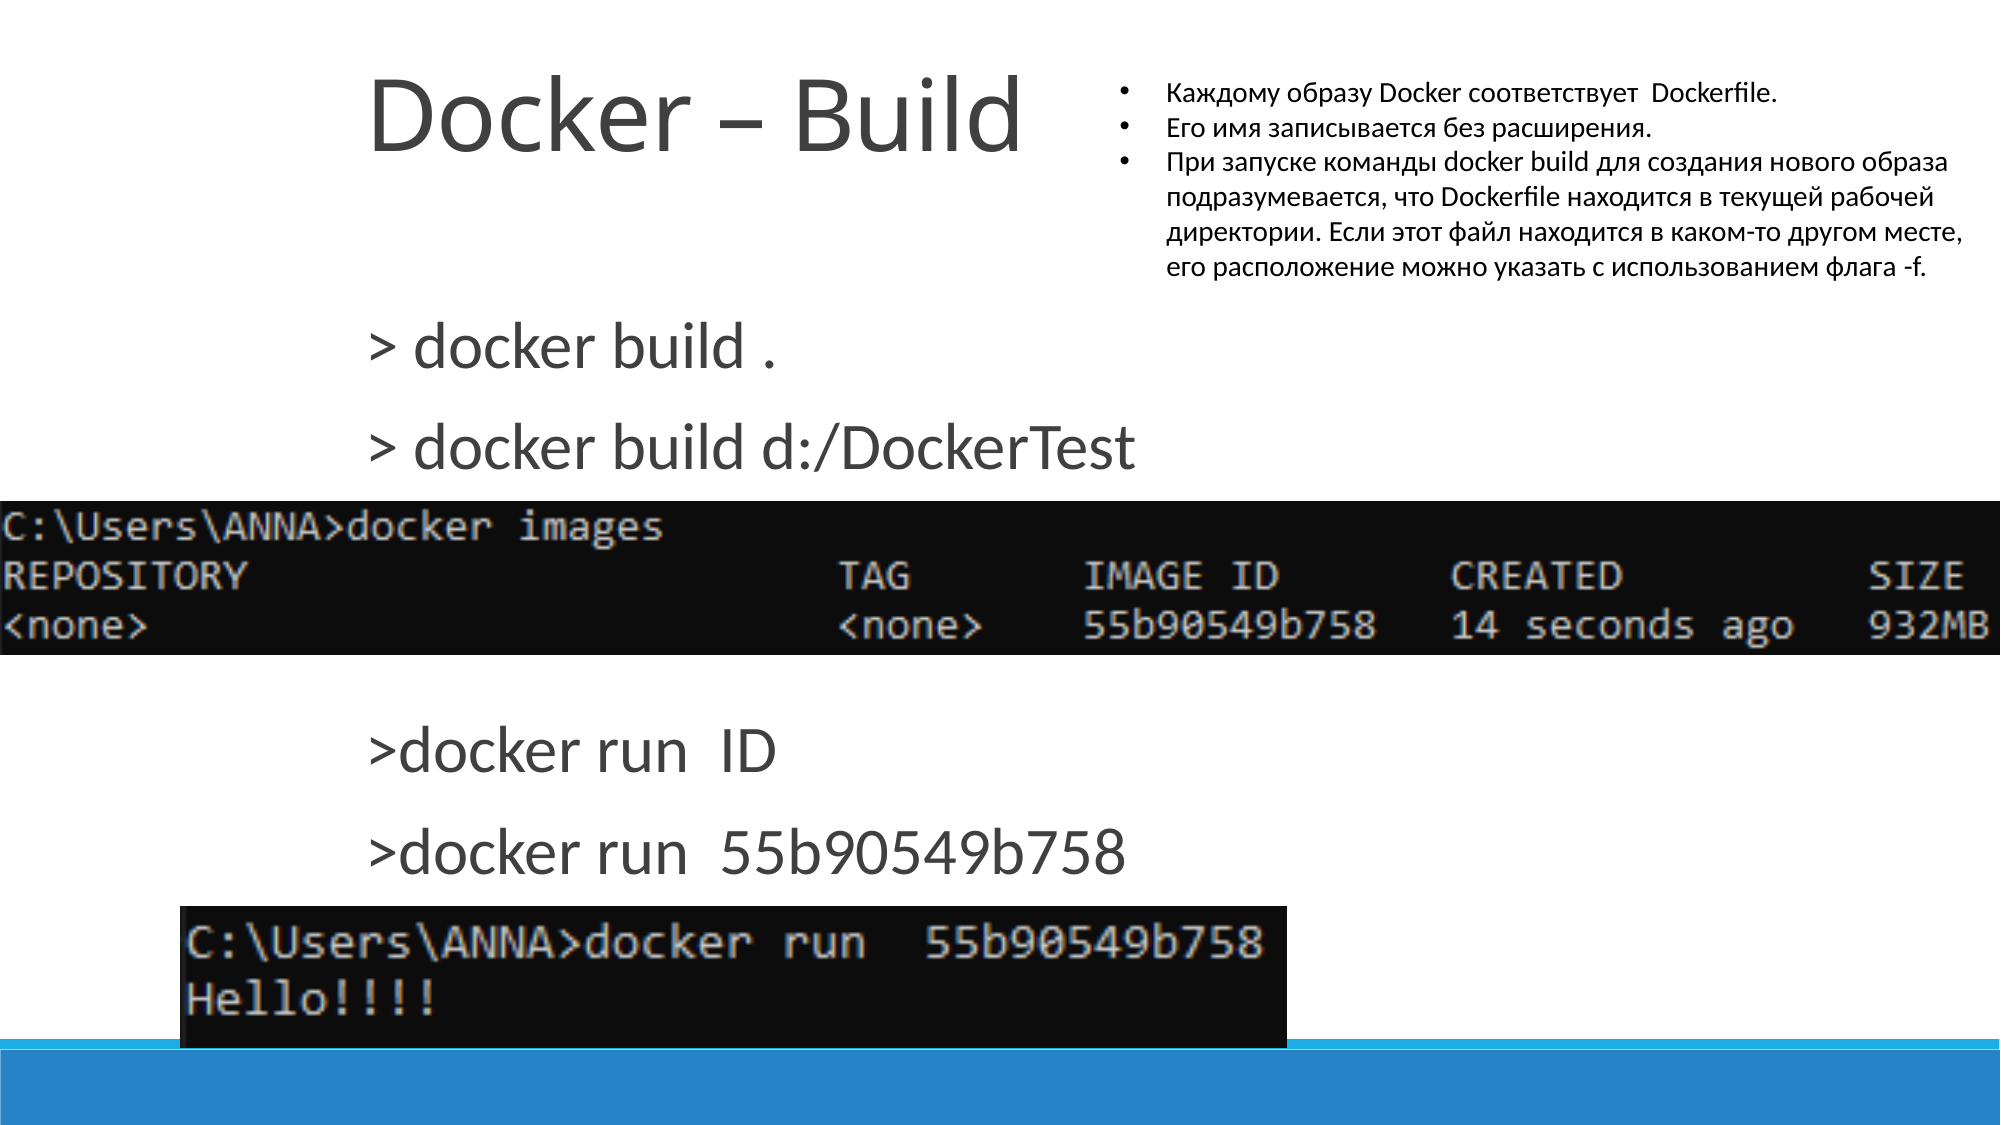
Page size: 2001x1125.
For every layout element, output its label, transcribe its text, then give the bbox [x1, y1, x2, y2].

list > docker build . > docker build d:/DockerTest >docker run ID >docker run 55b90549b758 [350, 666, 2000, 963]
text_box Каждому образу Docker соответствует Dockerfile. Его имя записывается без расширения. При запуске команды docker build для создания нового образа подразумевается, что Dockerfile находится в текущей рабочей директории. Если этот файл находится в каком-то другом месте, его расположение можно указать с использованием флага -f. [1104, 65, 2000, 290]
list > docker build . > docker build d:/DockerTest >docker run ID >docker run 55b90549b758 [350, 302, 2000, 499]
picture [0, 500, 2000, 656]
title Docker – Build [350, 47, 2000, 180]
picture [179, 905, 1288, 1049]
